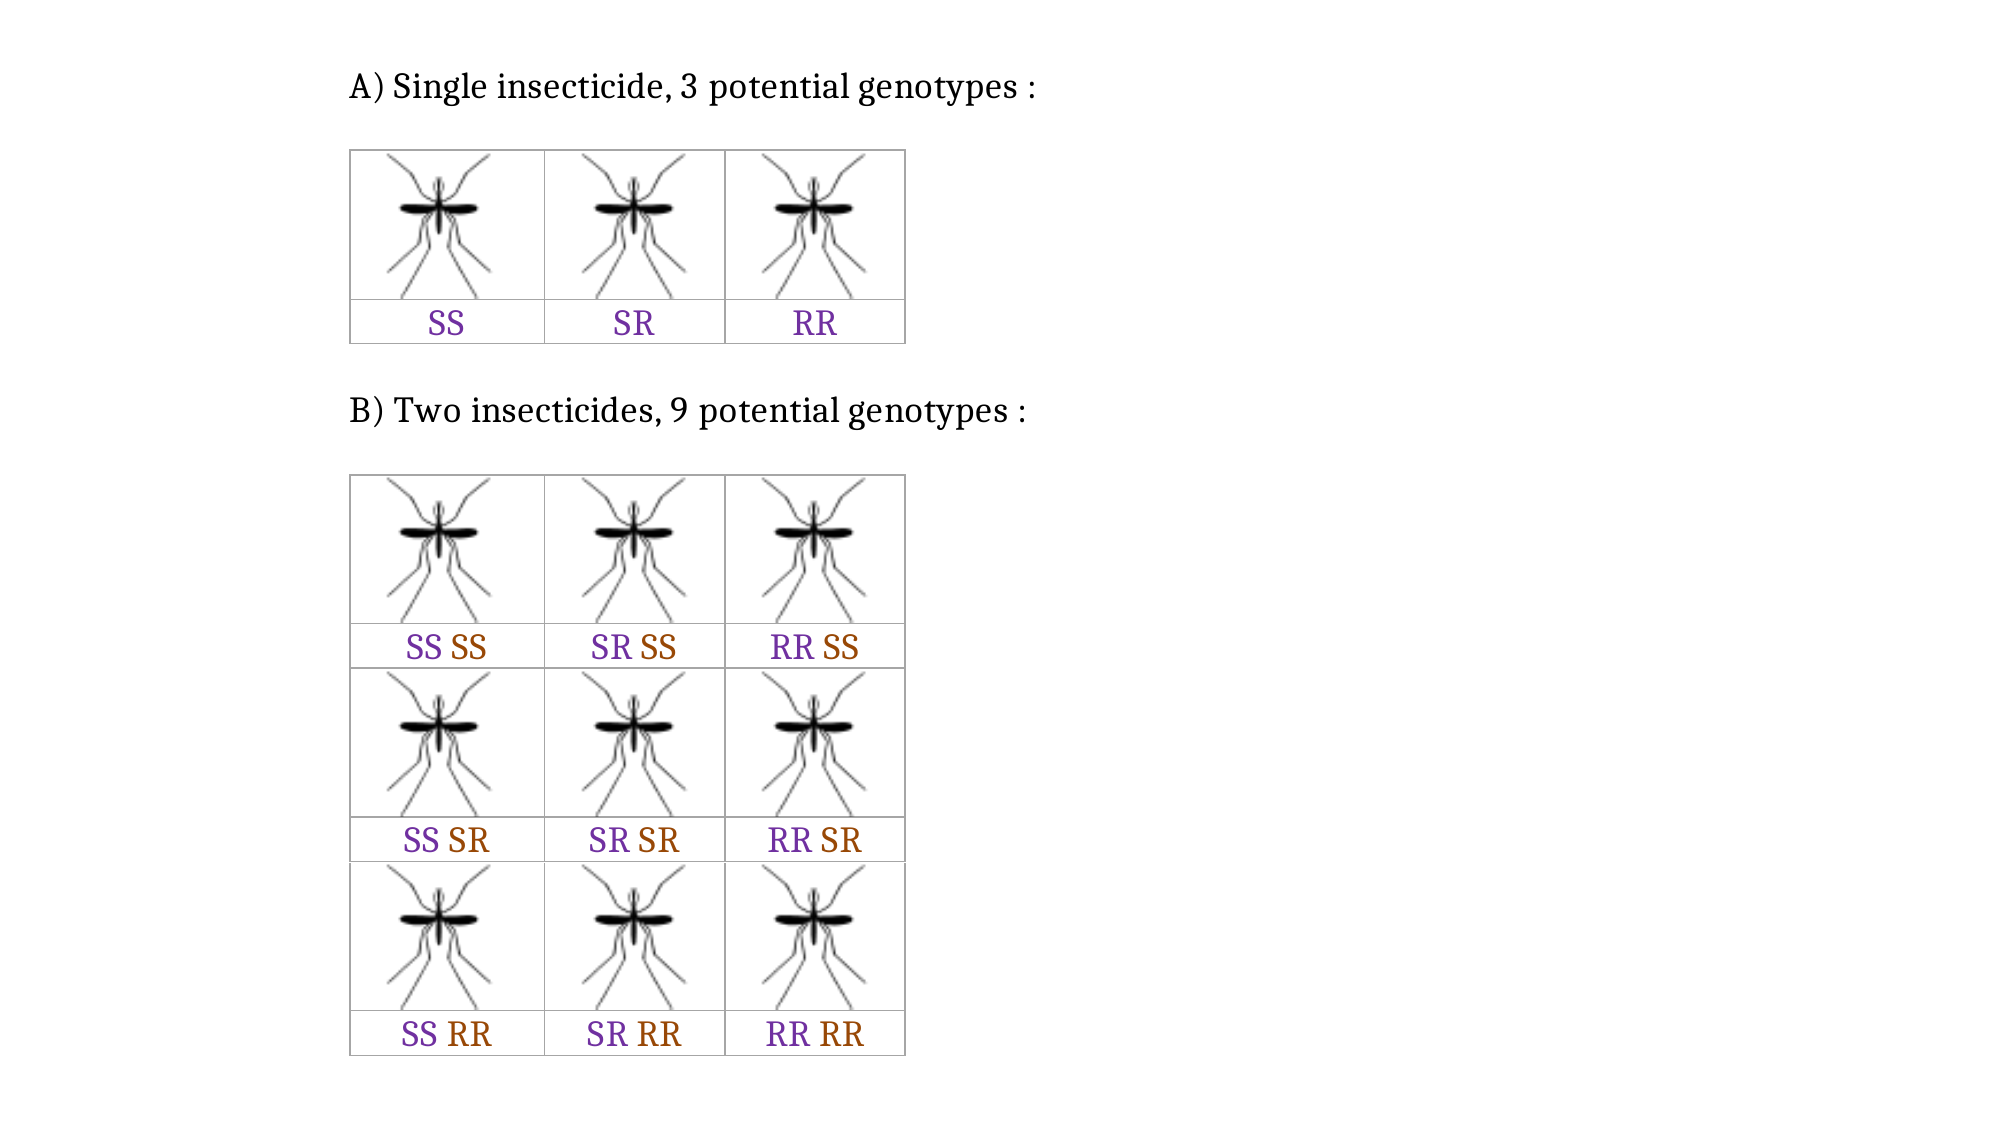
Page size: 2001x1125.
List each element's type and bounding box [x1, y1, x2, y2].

picture [349, 63, 1734, 1125]
